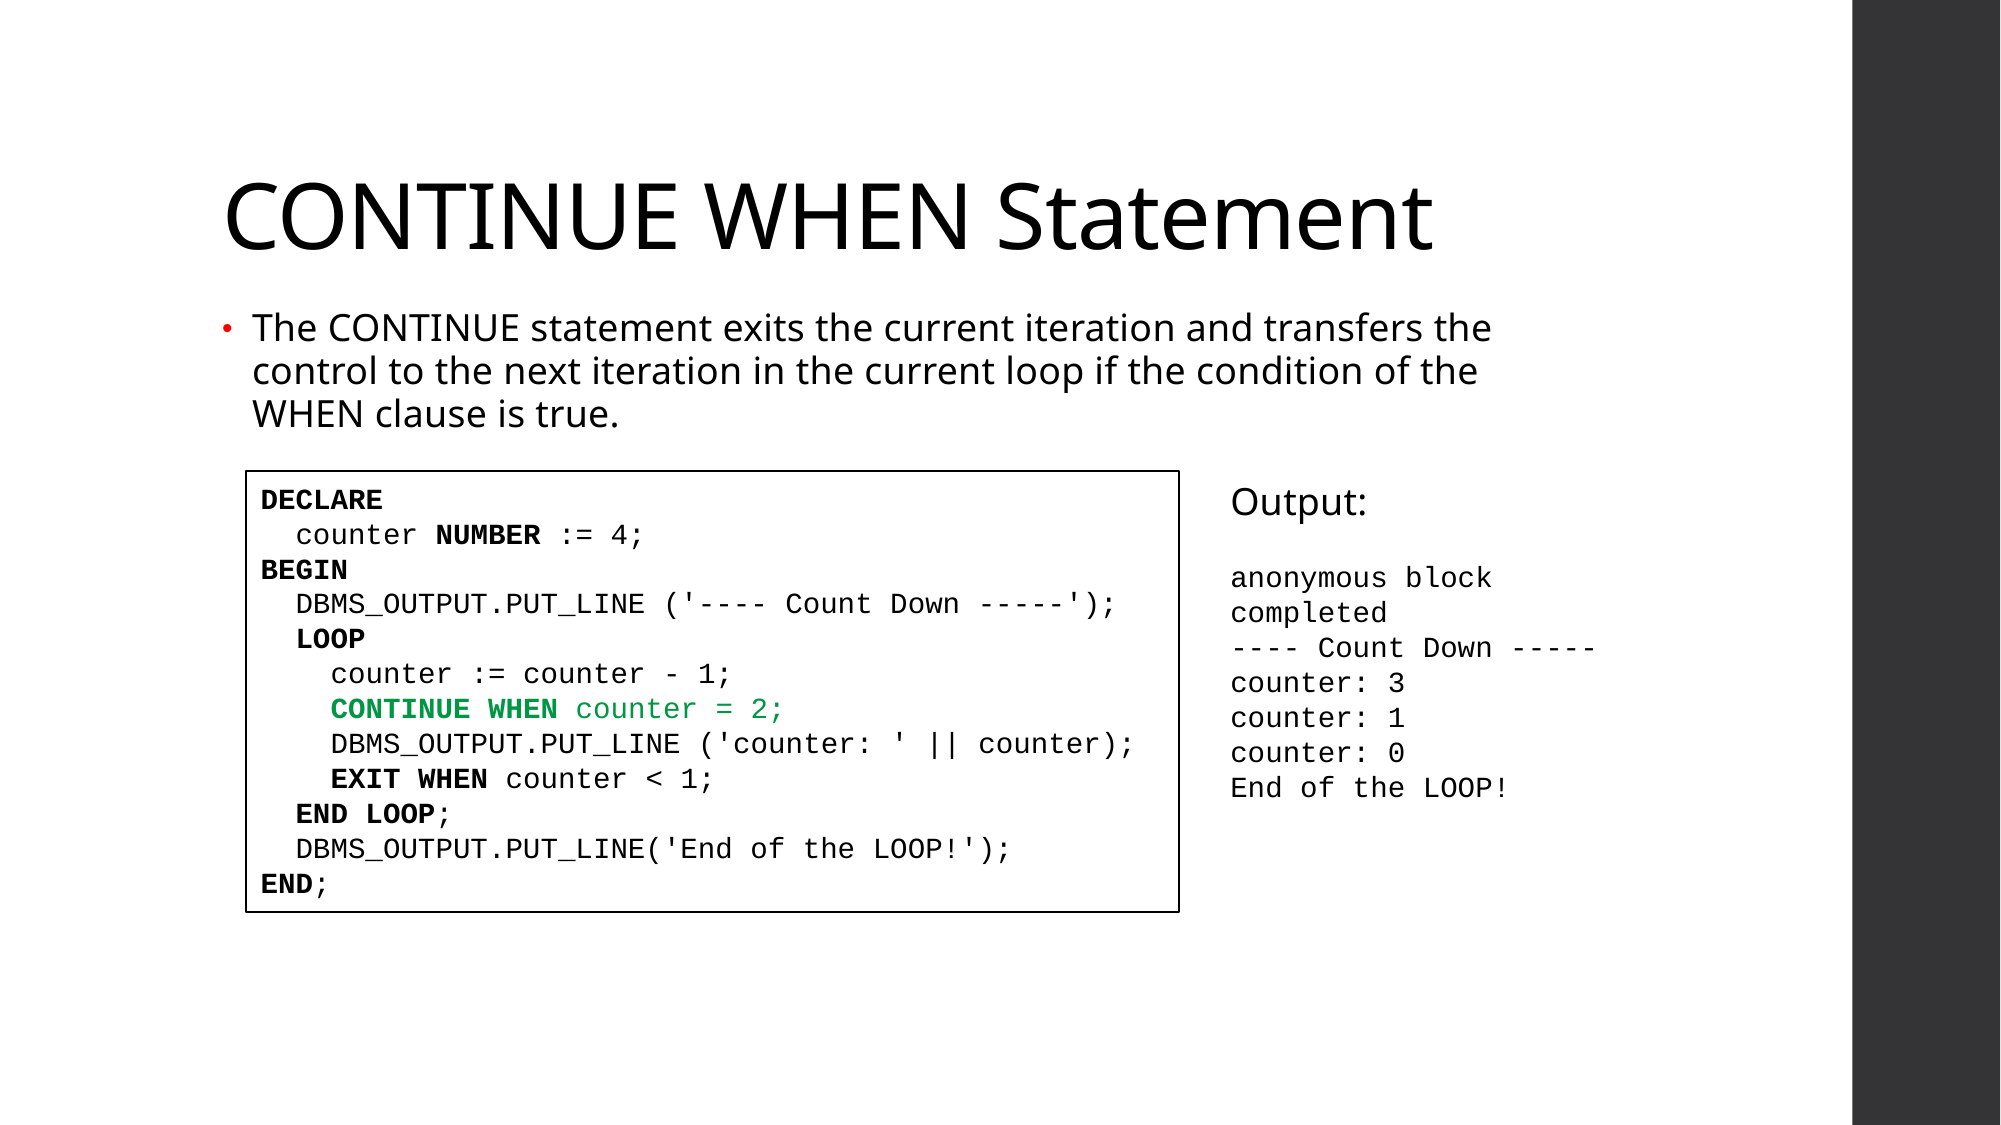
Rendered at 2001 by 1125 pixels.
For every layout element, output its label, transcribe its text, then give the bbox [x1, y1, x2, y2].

text_box Output: anonymous block completed ---- Count Down ----- counter: 3 counter: 1 counter: 0 End of the LOOP! [1215, 470, 1654, 811]
text_box [245, 470, 1180, 913]
list The CONTINUE statement exits the current iteration and transfers the control to the next iteration in the current loop if the condition of the WHEN clause is true. [206, 299, 1617, 457]
title CONTINUE WHEN Statement [206, 60, 1797, 278]
